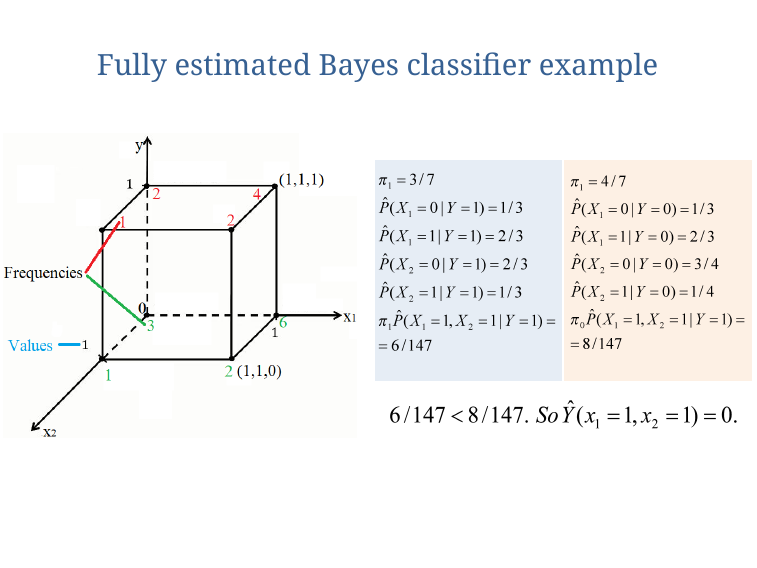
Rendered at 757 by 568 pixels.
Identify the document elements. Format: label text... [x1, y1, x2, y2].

table_header [375, 160, 562, 174]
title Fully estimated Bayes classifier example [0, 46, 757, 142]
table_header [564, 160, 752, 381]
table_header [375, 355, 562, 381]
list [2, 133, 357, 438]
picture [376, 168, 558, 354]
picture [386, 395, 741, 433]
picture [568, 170, 747, 352]
